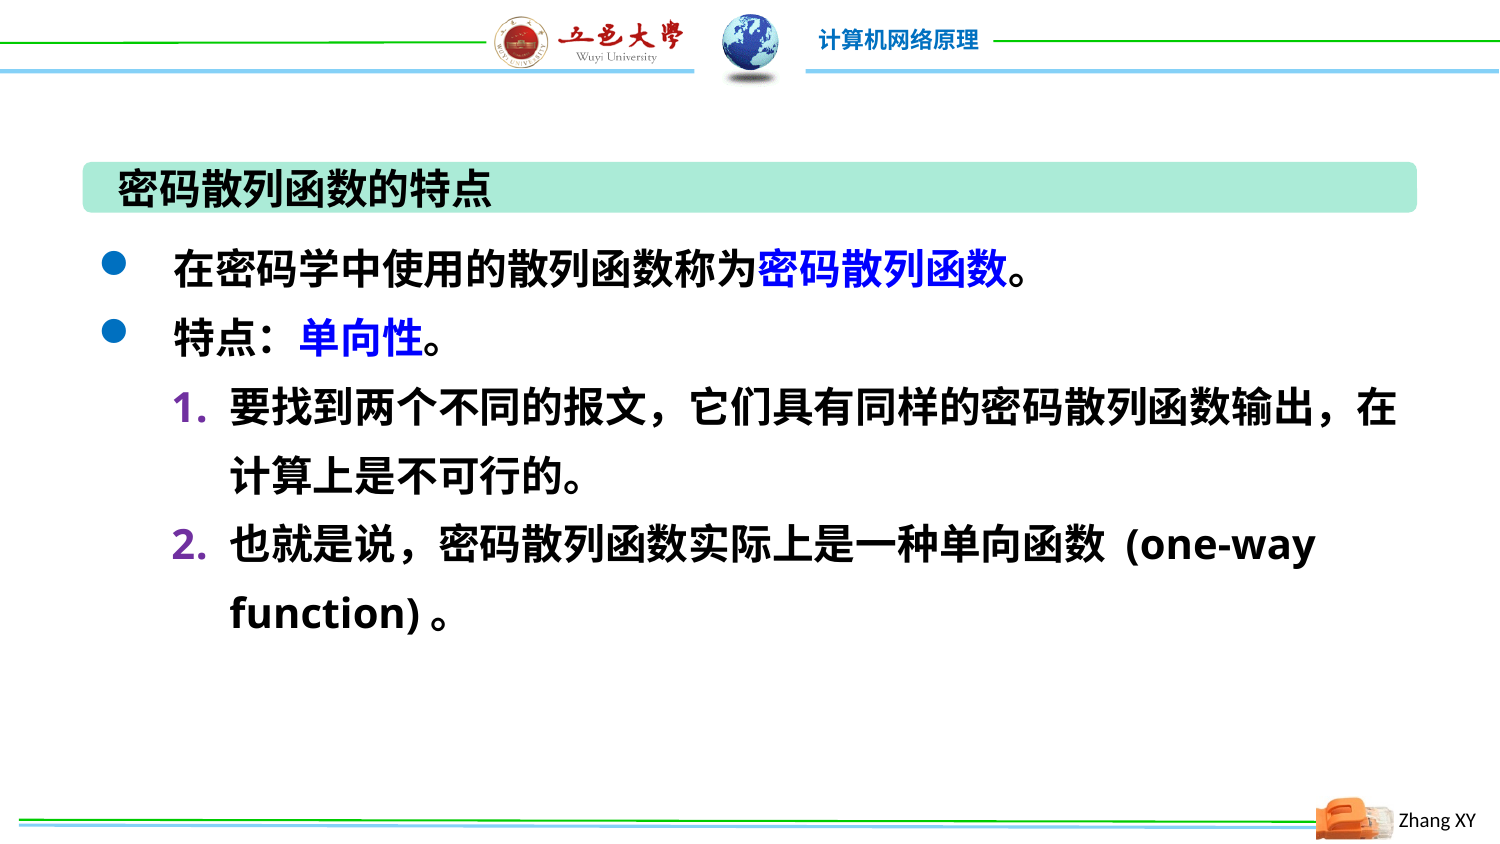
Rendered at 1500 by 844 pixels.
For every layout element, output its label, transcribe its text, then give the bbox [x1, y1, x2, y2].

text_box 密码散列函数的特点 [102, 155, 509, 217]
picture [494, 15, 697, 69]
text_box [82, 161, 102, 213]
text_box [509, 161, 1418, 213]
picture [720, 12, 780, 88]
text_box 在密码学中使用的散列函数称为密码散列函数。 特点：单向性。 要找到两个不同的报文，它们具有同样的密码散列函数输出，在计算上是不可行的。 也就是说，密码散列函数实际上是一种单向函数 (one-way function)。 [83, 217, 1418, 645]
picture [1316, 796, 1394, 840]
